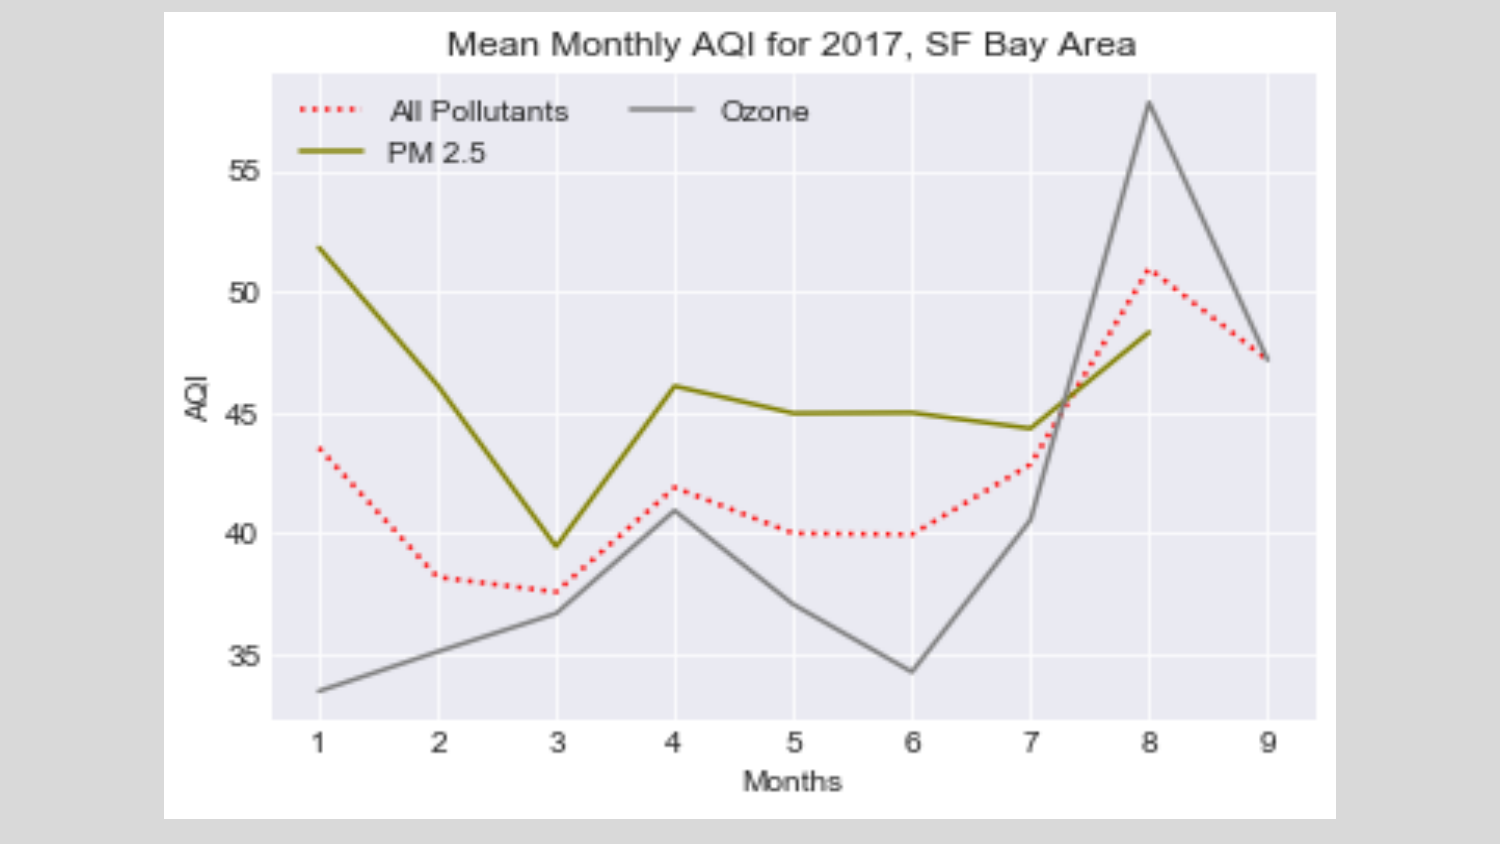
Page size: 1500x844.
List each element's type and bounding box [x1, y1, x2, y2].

picture [164, 12, 1336, 819]
